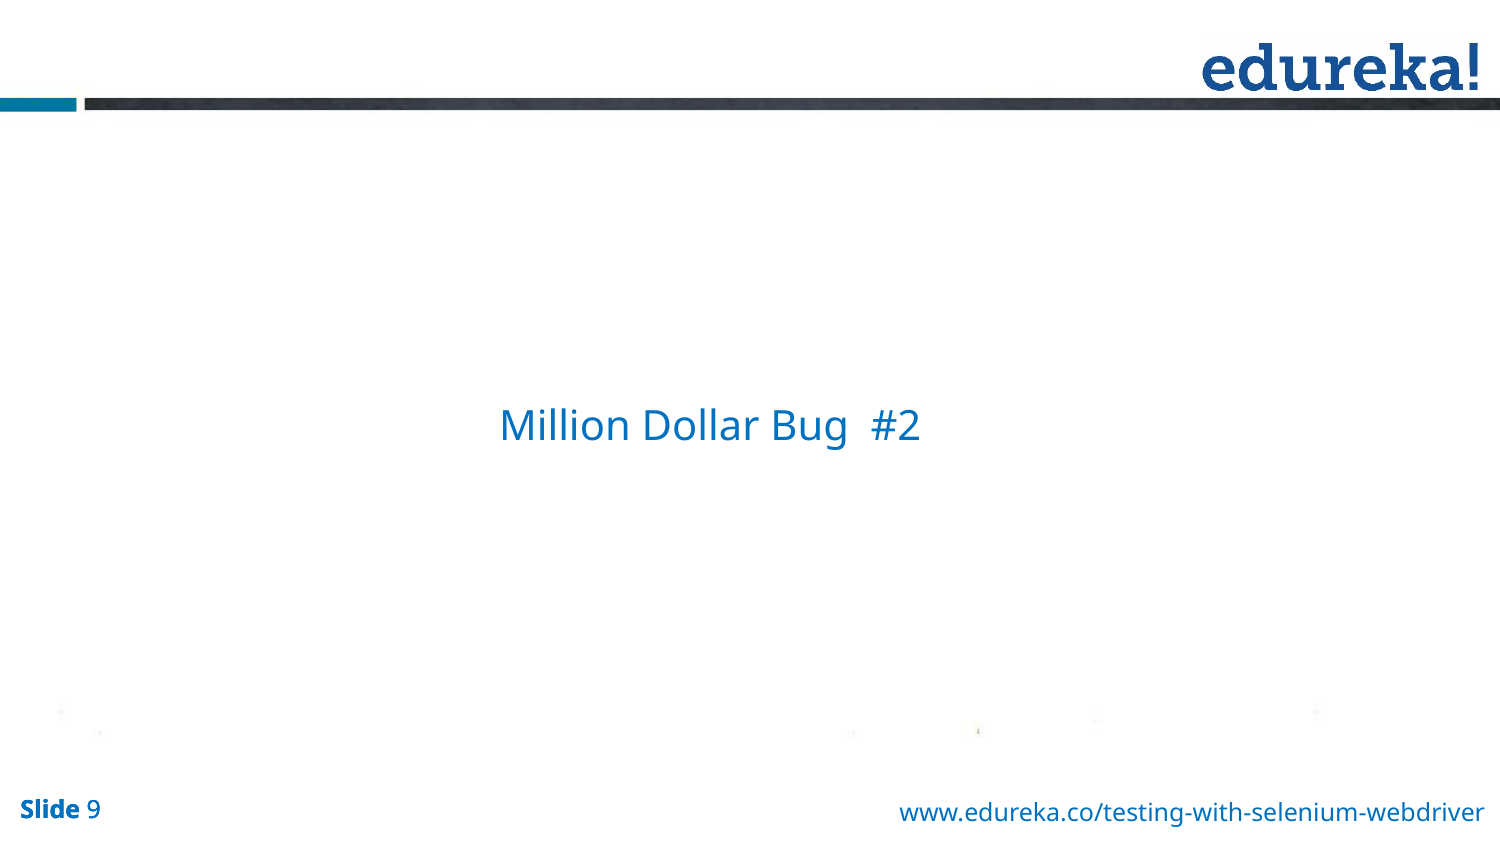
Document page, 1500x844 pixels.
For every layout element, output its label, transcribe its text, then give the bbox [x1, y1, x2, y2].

picture [0, 0, 1500, 844]
text_box Million Dollar Bug #2 [428, 341, 948, 457]
